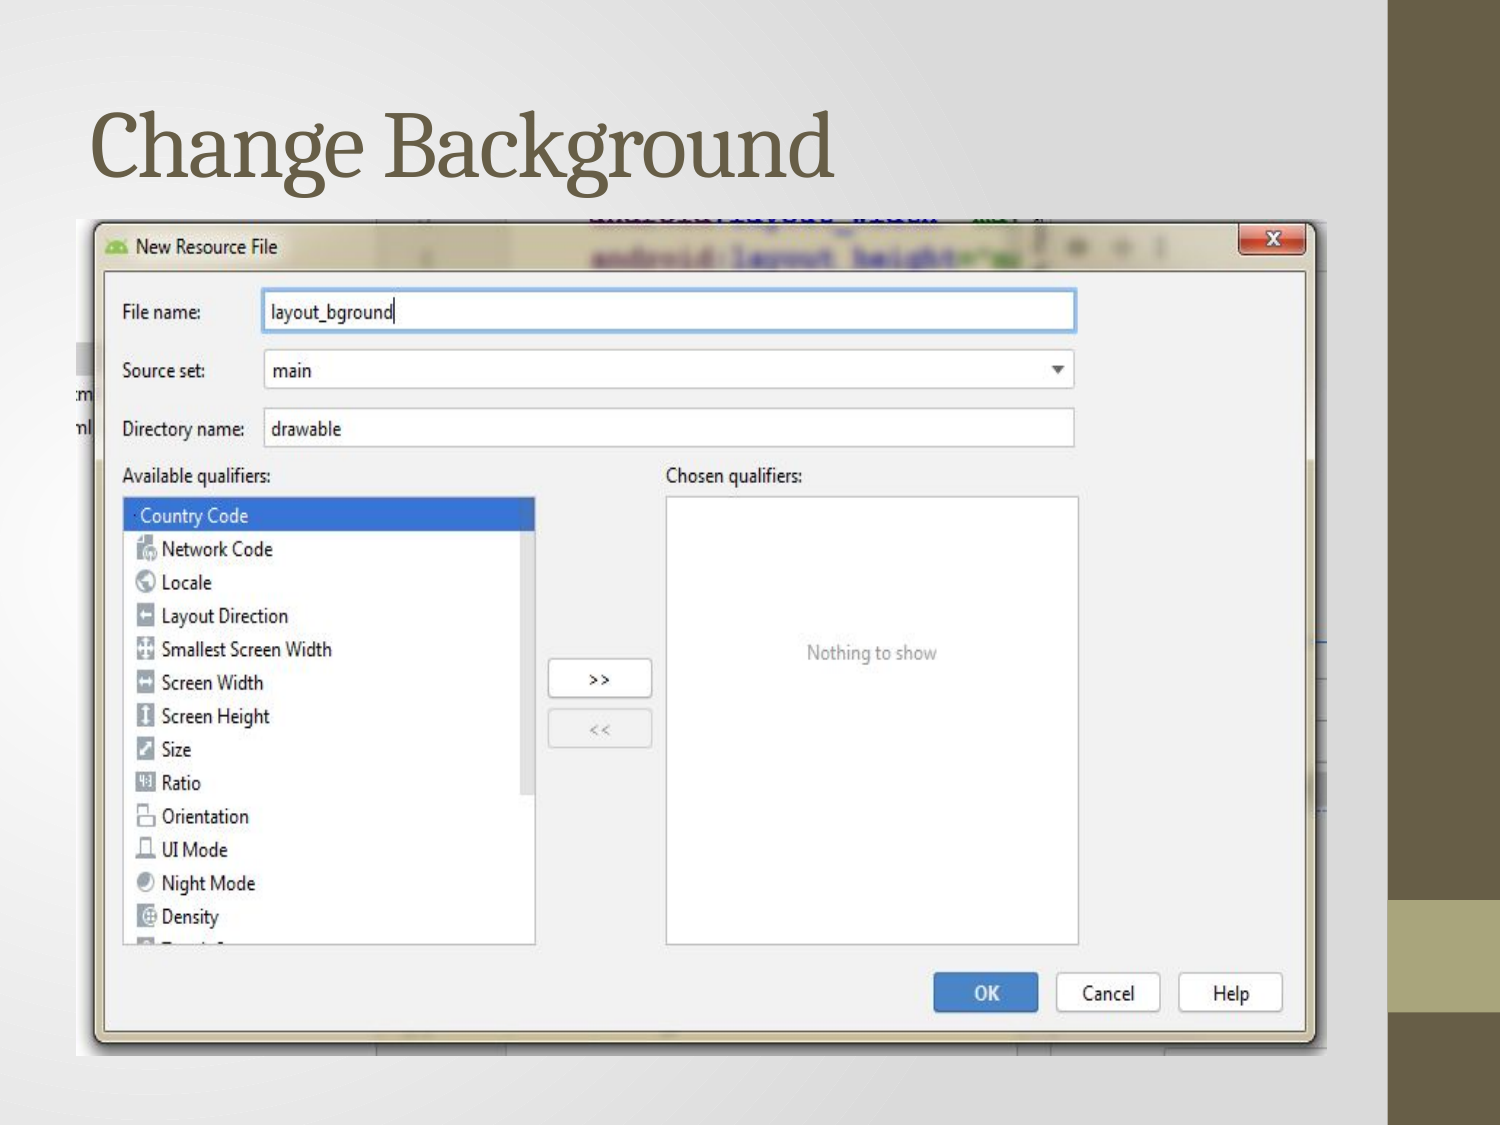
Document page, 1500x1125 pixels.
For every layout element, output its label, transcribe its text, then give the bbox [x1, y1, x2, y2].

title Change Background [75, 45, 1325, 217]
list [76, 219, 1328, 1057]
